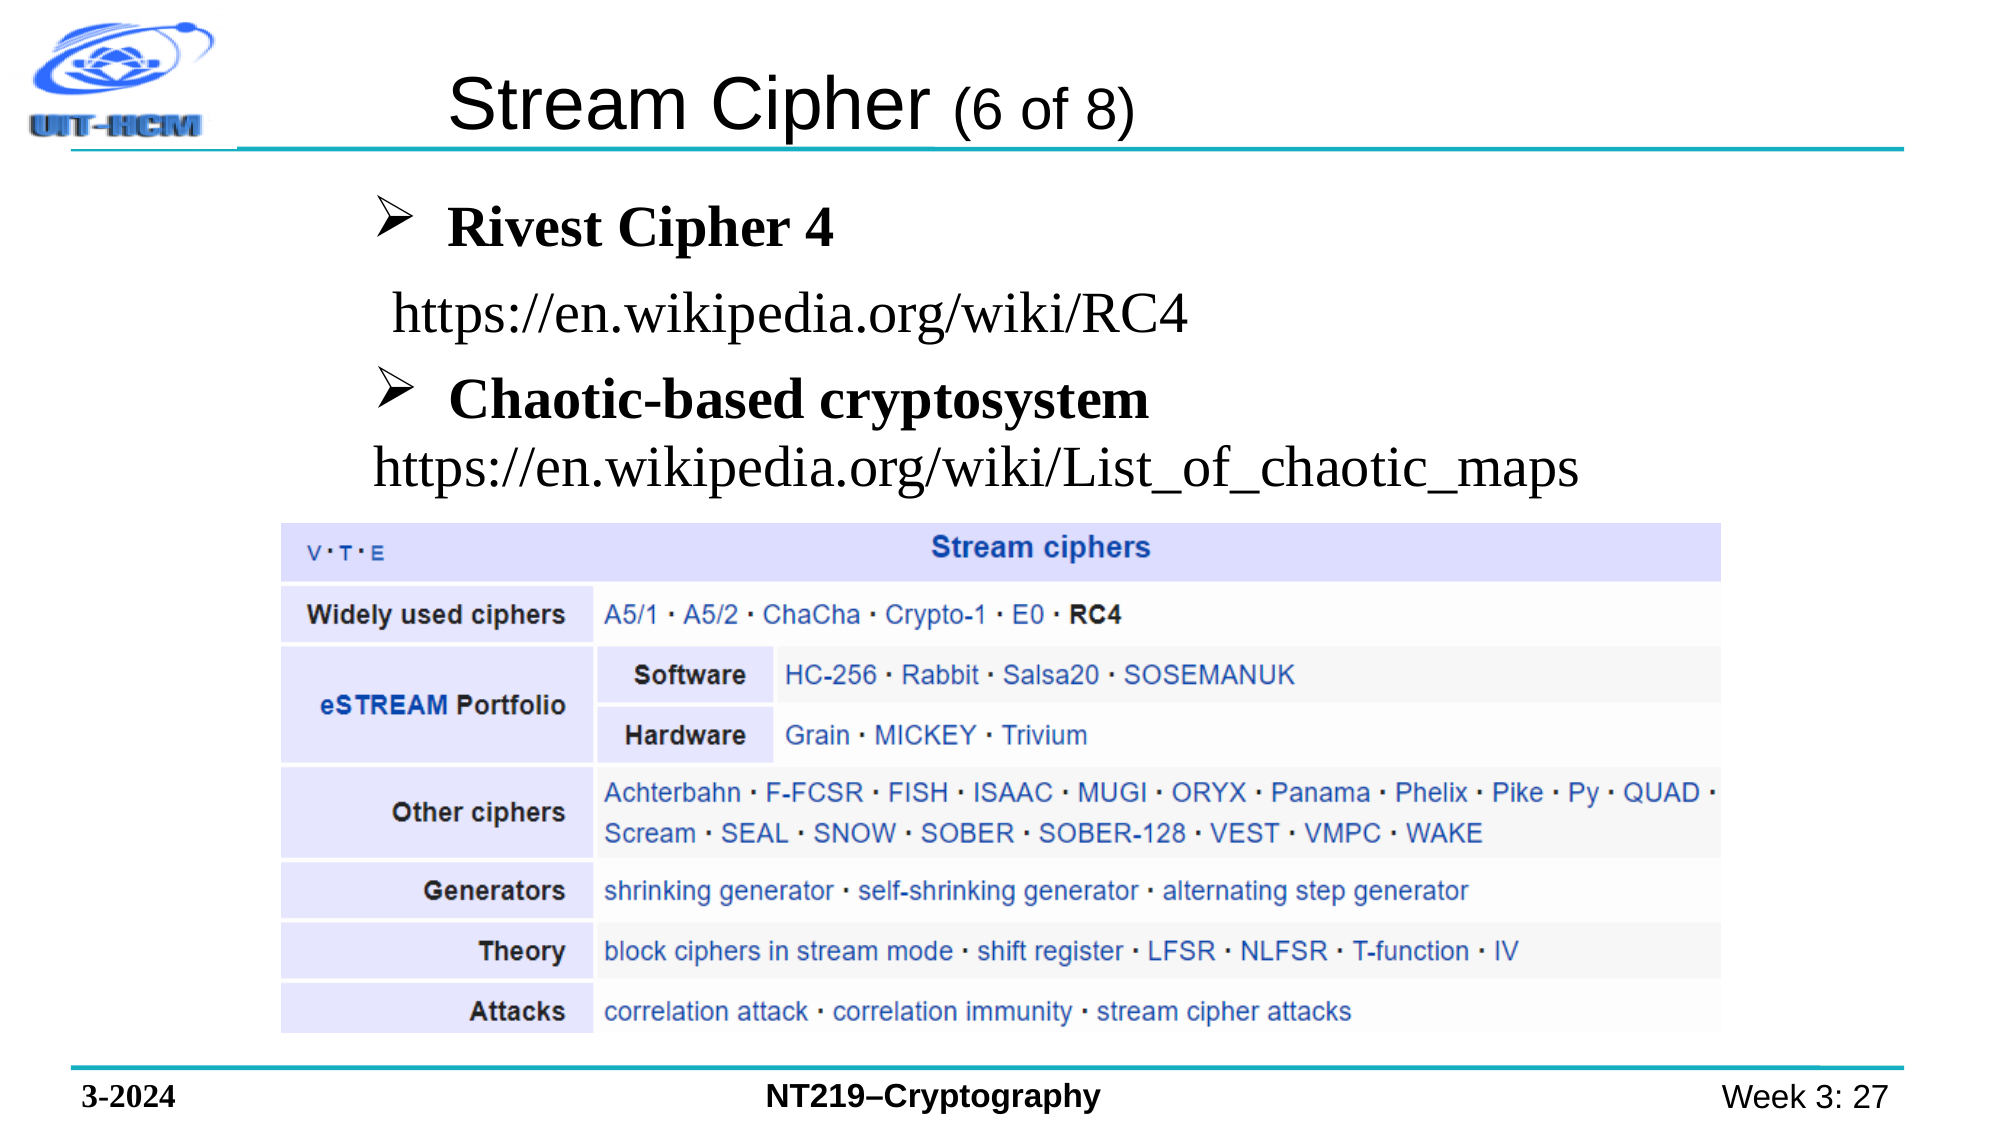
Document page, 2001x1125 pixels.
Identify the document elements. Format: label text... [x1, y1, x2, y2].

title Stream Cipher (6 of 8) [432, 0, 1650, 202]
text_box https://en.wikipedia.org/wiki/RC4 [377, 266, 1467, 352]
text_box Rivest Cipher 4 [357, 181, 850, 266]
text_box https://en.wikipedia.org/wiki/List_of_chaotic_maps [358, 420, 1642, 506]
picture [280, 523, 1721, 1033]
picture [7, 8, 237, 149]
text_box Chaotic-based cryptosystem [359, 352, 1166, 420]
